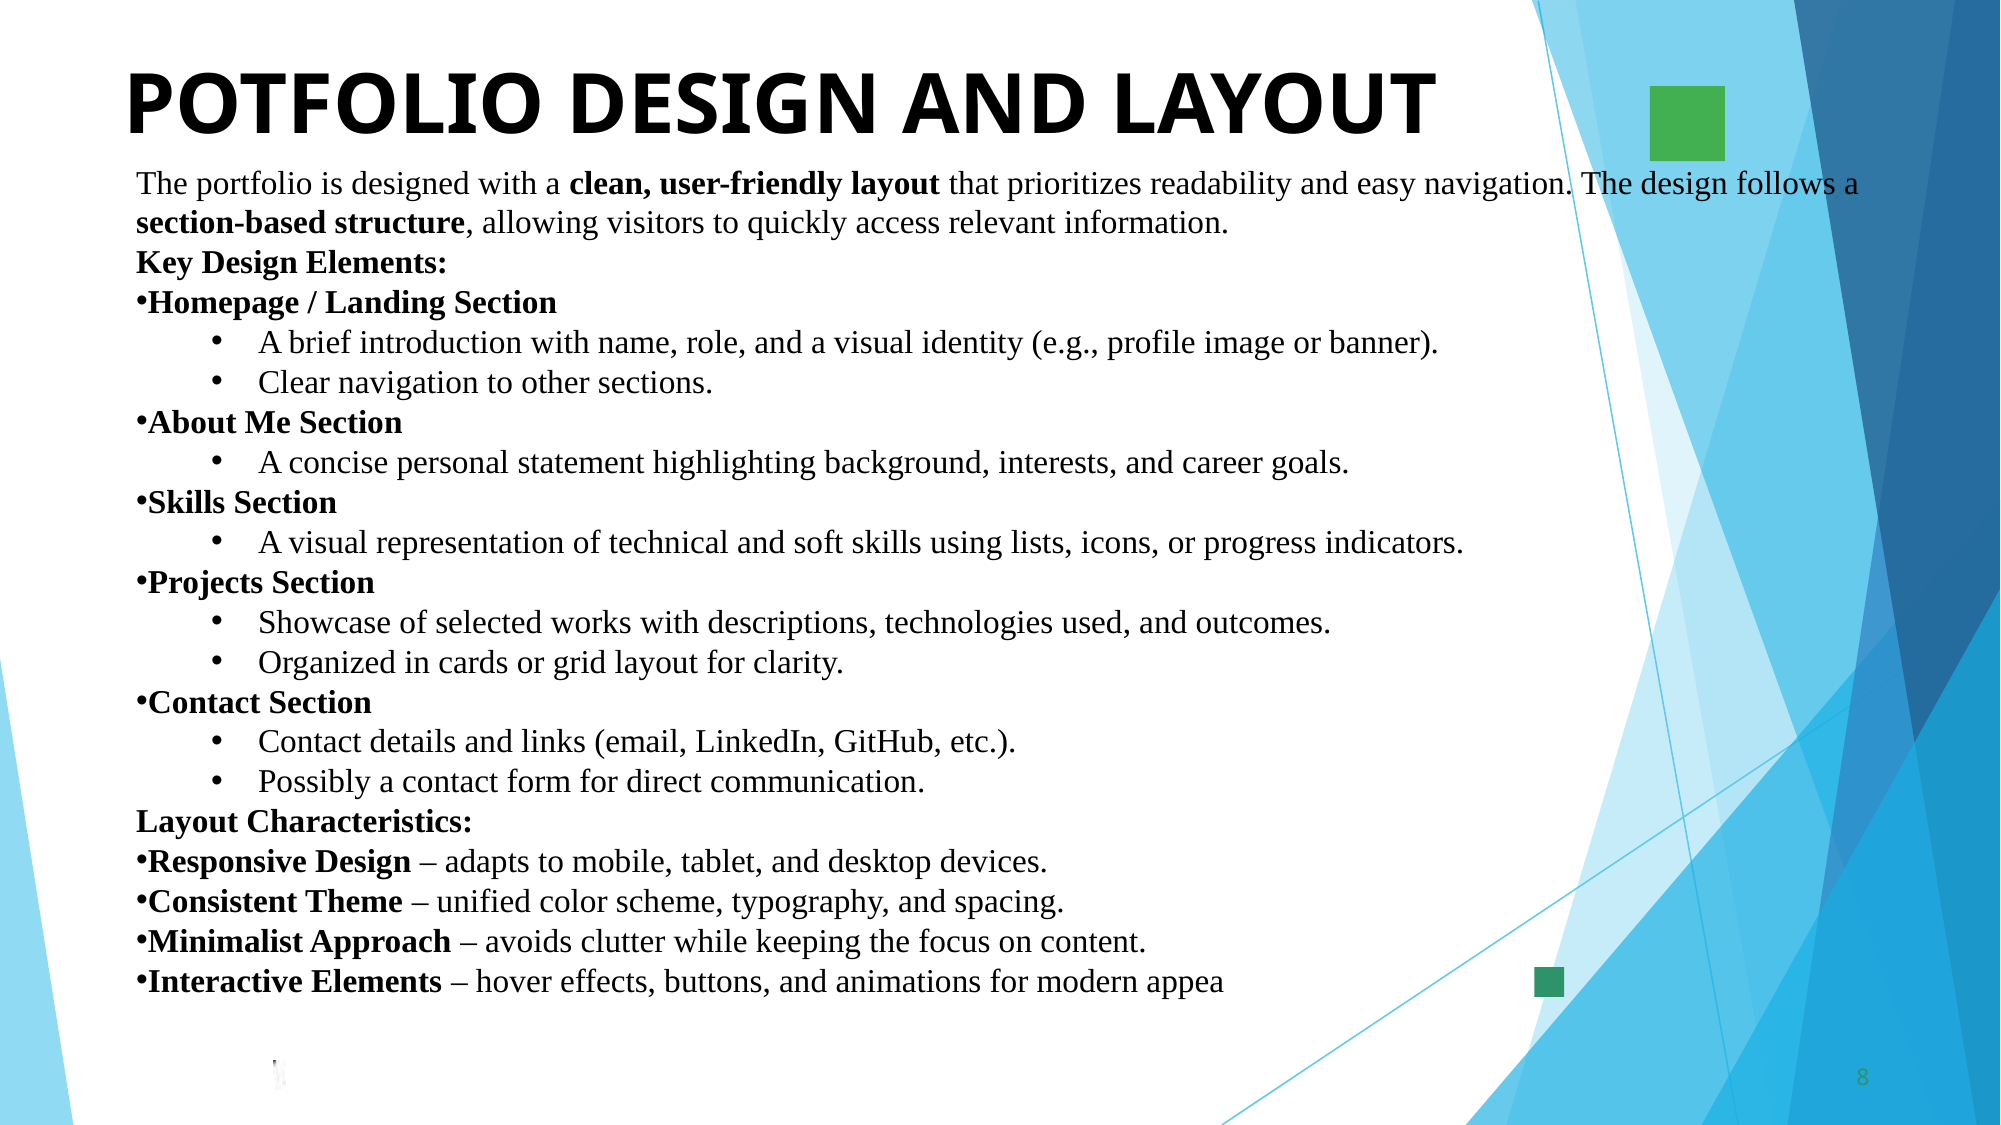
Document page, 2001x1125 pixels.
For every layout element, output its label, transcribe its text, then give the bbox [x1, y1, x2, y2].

text_box POTFOLIO DESIGN AND LAYOUT [121, 47, 1564, 150]
text_box The portfolio is designed with a clean, user-friendly layout that prioritizes readability and easy navigation. The design follows a section-based structure, allowing visitors to quickly access relevant information. Key Design Elements: Homepage / Landing Section A brief introduction with name, role, and a visual identity (e.g., profile image or banner). Clear navigation to other sections. About Me Section A concise personal statement highlighting background, interests, and career goals. Skills Section A visual representation of technical and soft skills using lists, icons, or progress indicators. Projects Section Showcase of selected works with descriptions, technologies used, and outcomes. Organized in cards or grid layout for clarity. Contact Section Contact details and links (email, LinkedIn, GitHub, etc.). Possibly a contact form for direct communication. Layout Characteristics: Responsive Design – adapts to mobile, tablet, and desktop devices. Consistent Theme – unified color scheme, typography, and spacing. Minimalist Approach – avoids clutter while keeping the focus on content. Interactive Elements – hover effects, buttons, and animations for modern appea [121, 153, 1934, 1007]
text_box [1649, 86, 1725, 153]
text_box ‹#› [1849, 1061, 1888, 1095]
picture [273, 1060, 287, 1091]
